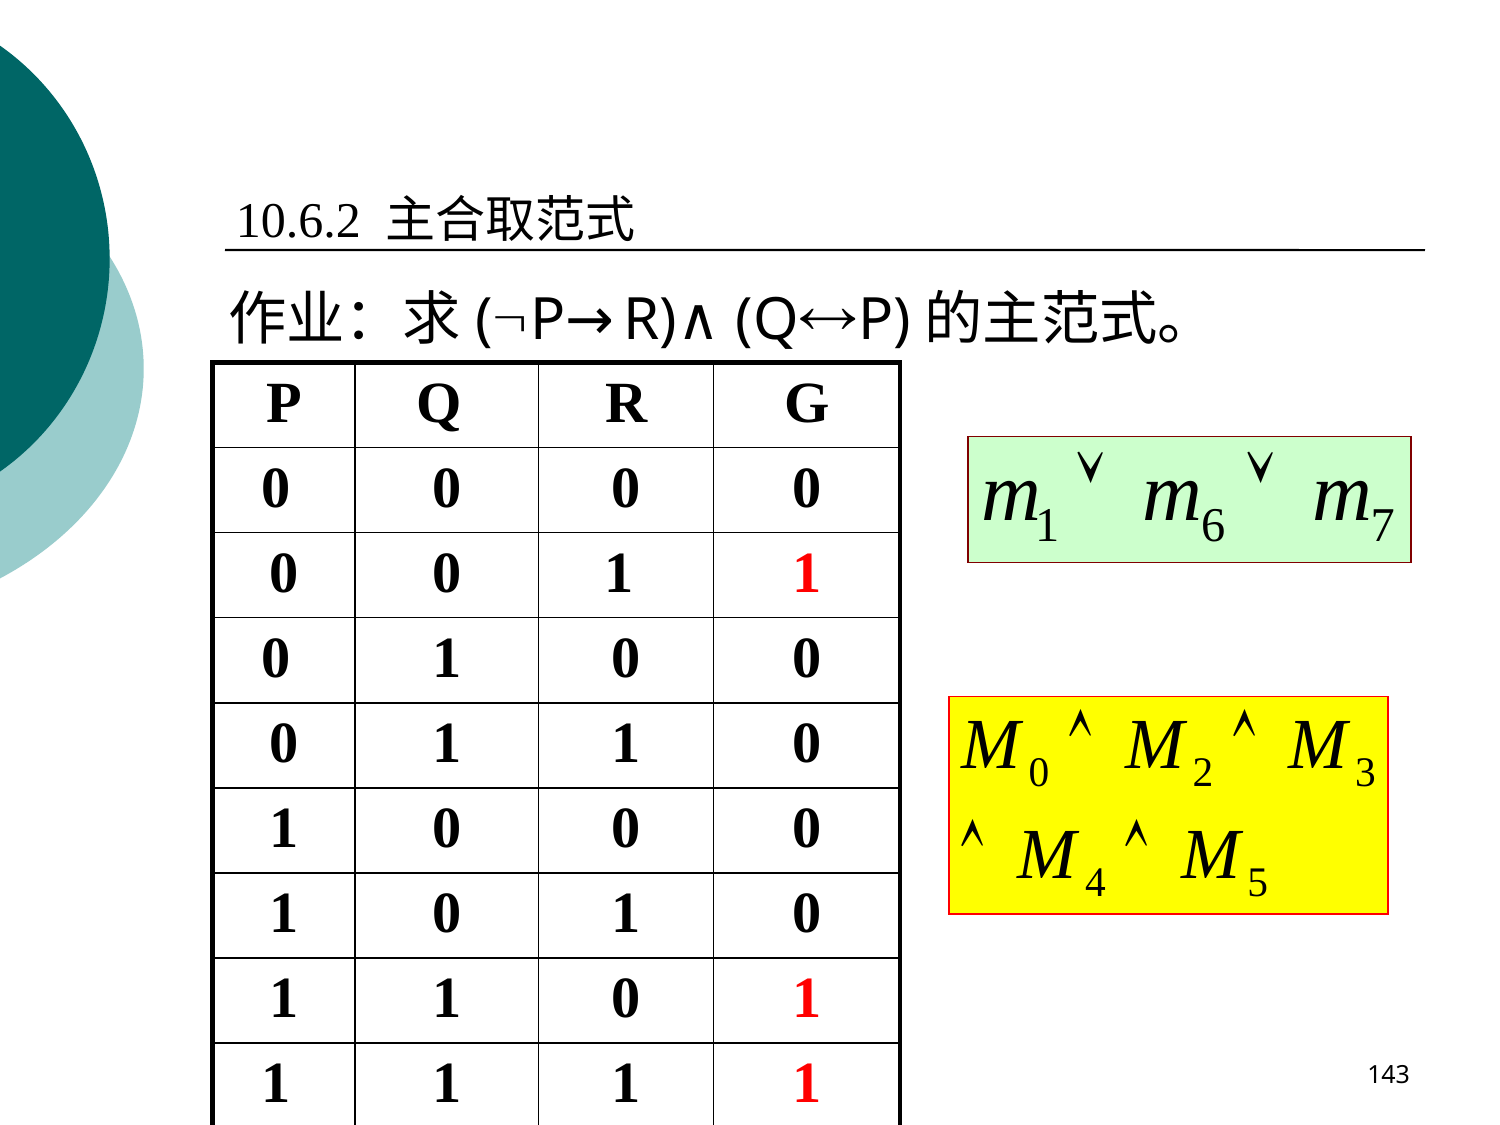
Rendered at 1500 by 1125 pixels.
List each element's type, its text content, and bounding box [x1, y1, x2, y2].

table_cell 0 [539, 448, 713, 532]
text_box 作业：求(P→R)∧(QP)的主范式。 [213, 273, 1231, 359]
table_cell 0 [714, 618, 898, 702]
table_cell 0 [215, 618, 354, 702]
table_cell 0 [356, 448, 538, 532]
table_cell 1 [714, 959, 898, 1042]
table_cell 0 [215, 704, 354, 787]
table_cell 0 [356, 533, 538, 617]
table_cell 0 [356, 874, 538, 957]
table_header R [539, 365, 713, 447]
table_header G [714, 365, 898, 447]
table_cell 1 [539, 1044, 713, 1125]
table_cell 1 [539, 874, 713, 957]
table_cell 0 [714, 448, 898, 532]
table_cell 1 [539, 533, 713, 617]
table_cell 1 [215, 874, 354, 957]
table_cell 0 [539, 618, 713, 702]
text_box 10.6.2 主合取范式 [221, 179, 650, 255]
table_cell 1 [215, 959, 354, 1042]
table_cell 0 [215, 533, 354, 617]
table_cell 0 [539, 789, 713, 872]
table_cell 1 [714, 533, 898, 617]
table_cell 0 [539, 959, 713, 1042]
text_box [949, 696, 1388, 914]
table_cell 1 [356, 618, 538, 702]
slide_number 143 [1074, 1025, 1425, 1100]
table_header P [215, 365, 354, 447]
table_cell 1 [356, 704, 538, 787]
table_cell 1 [539, 704, 713, 787]
table_header Q [356, 365, 538, 447]
table_cell 0 [356, 789, 538, 872]
table_cell 1 [356, 959, 538, 1042]
table_cell 1 [356, 1044, 538, 1125]
table_cell 0 [215, 448, 354, 532]
table_cell 1 [215, 1044, 354, 1125]
table_cell 0 [714, 874, 898, 957]
table_cell 0 [714, 789, 898, 872]
table_cell 1 [215, 789, 354, 872]
table_cell 1 [714, 1044, 898, 1125]
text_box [968, 437, 1411, 563]
table_cell 0 [714, 704, 898, 787]
